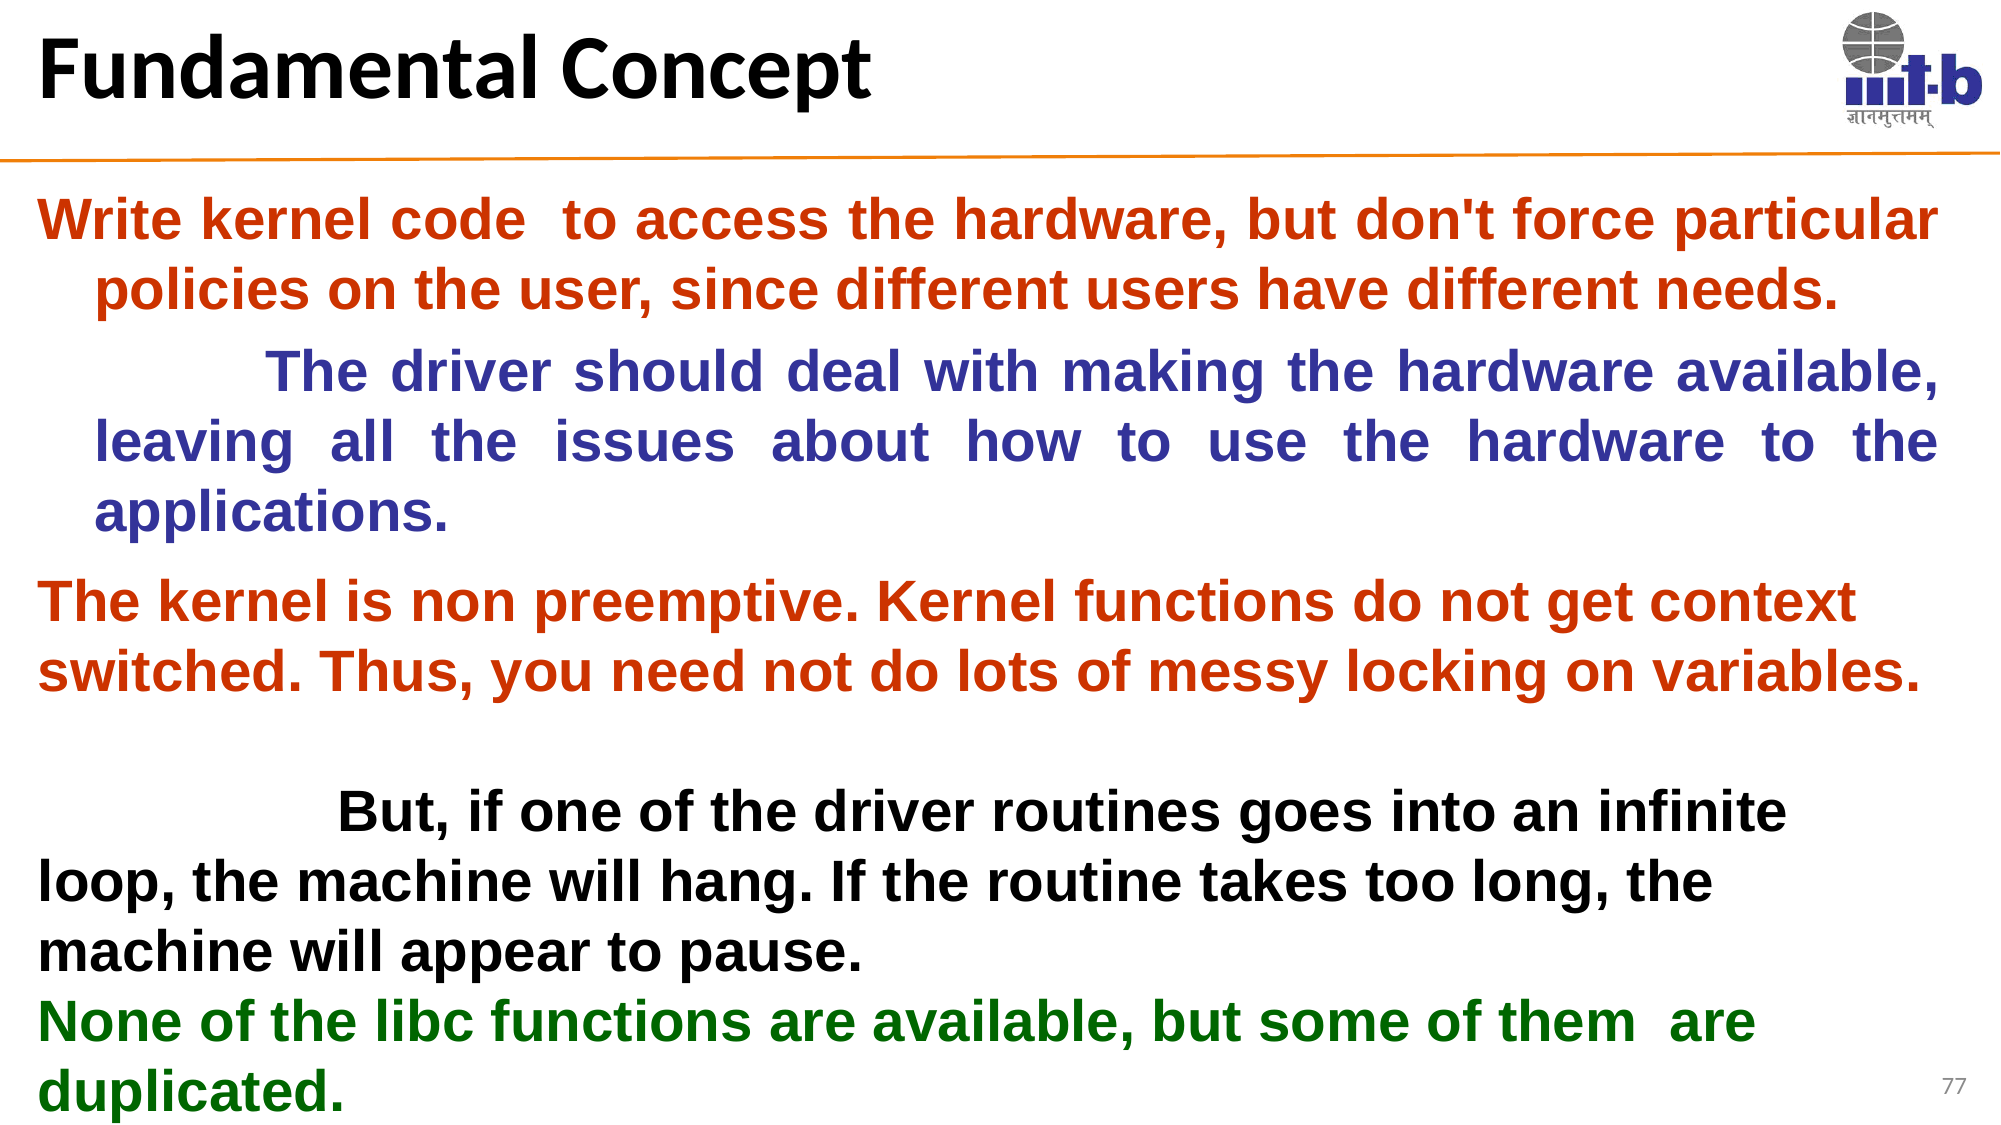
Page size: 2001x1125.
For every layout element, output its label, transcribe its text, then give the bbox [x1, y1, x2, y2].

slide_number 77 [1957, 1054, 1983, 1115]
text_box Write kernel code to access the hardware, but don't force particular policies on the user, since different users have different needs. The driver should deal with making the hardware available, leaving all the issues about how to use the hardware to the applications. The kernel is non preemptive. Kernel functions do not get context switched. Thus, you need not do lots of messy locking on variables. But, if one of the driver routines goes into an infinite loop, the machine will hang. If the routine takes too long, the machine will appear to pause. None of the libc functions are available, but some of them are duplicated. [23, 174, 1957, 1125]
title Fundamental Concept [23, 7, 1957, 132]
picture [1957, 8, 1983, 130]
